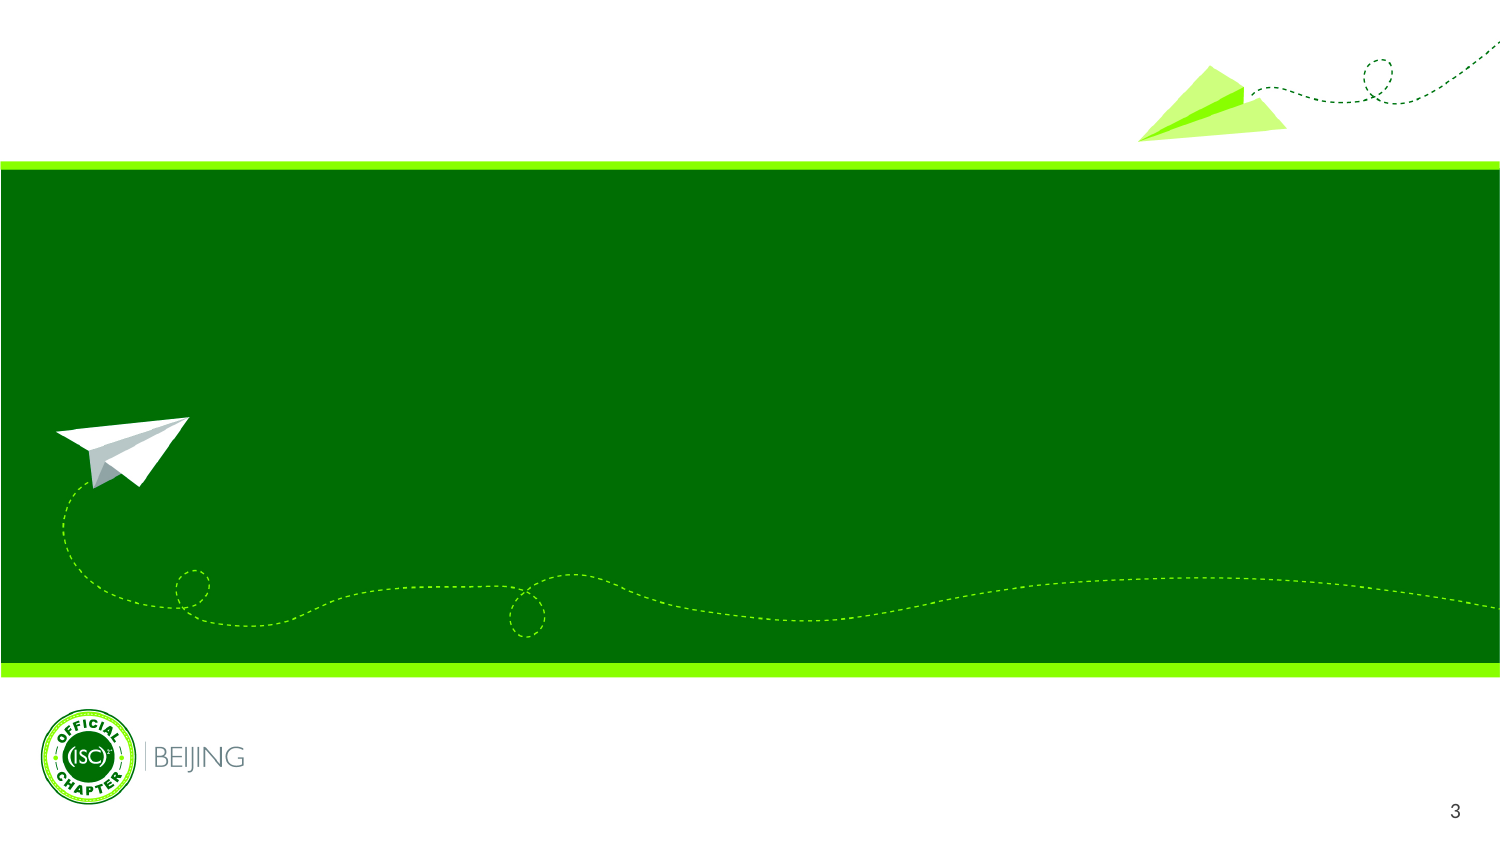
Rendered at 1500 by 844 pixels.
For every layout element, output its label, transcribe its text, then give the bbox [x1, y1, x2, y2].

slide_number 4 [1125, 789, 1476, 835]
picture [0, 5, 1500, 839]
